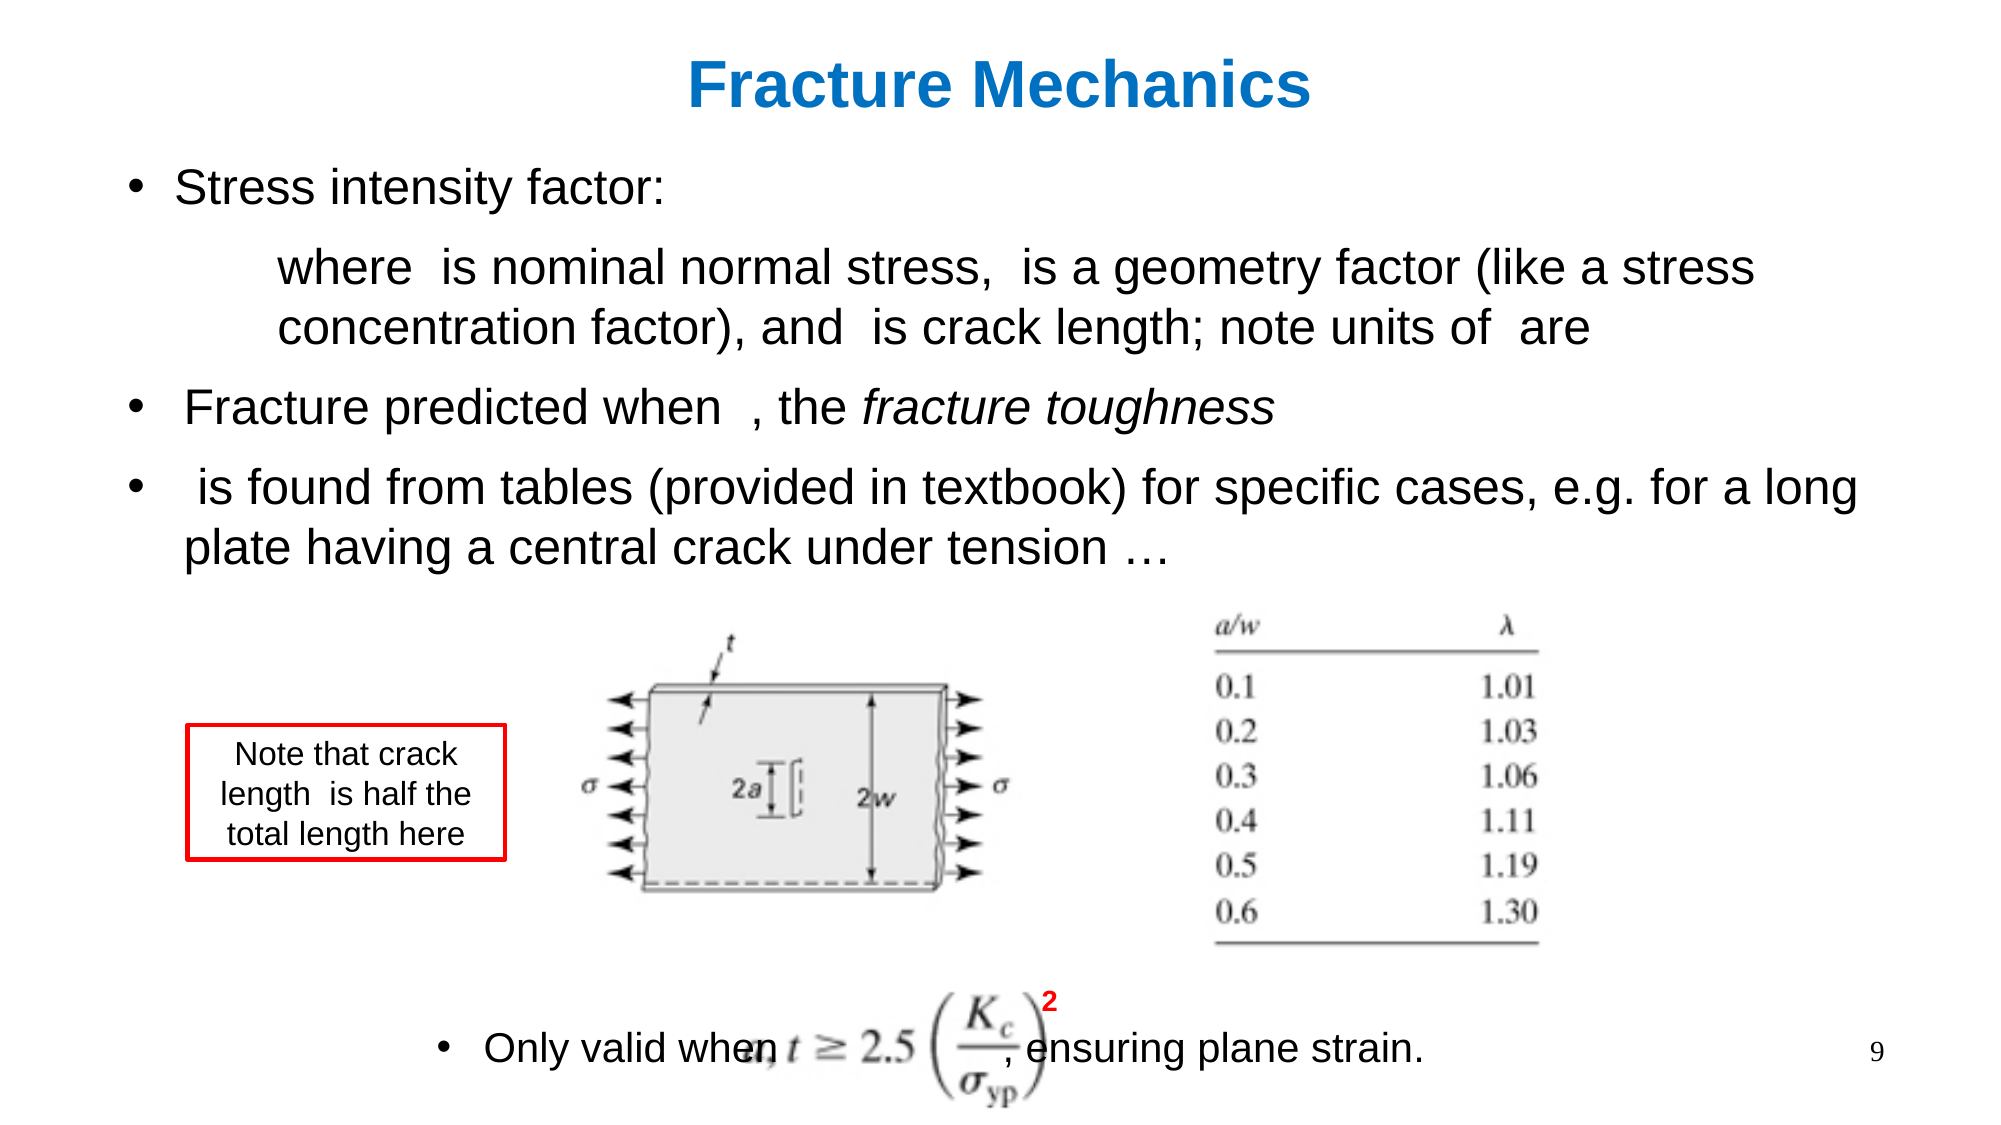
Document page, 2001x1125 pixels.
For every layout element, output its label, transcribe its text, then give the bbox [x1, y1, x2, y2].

slide_number 9 [1433, 1024, 1901, 1103]
text_box Fracture Mechanics [324, 24, 1675, 138]
text_box Only valid when , ensuring plane strain. [1060, 1013, 1452, 1079]
picture [434, 601, 1551, 951]
text_box Only valid when , ensuring plane strain. [421, 1013, 732, 1079]
text_box 2 [1026, 974, 1073, 1025]
picture [737, 984, 1056, 1115]
